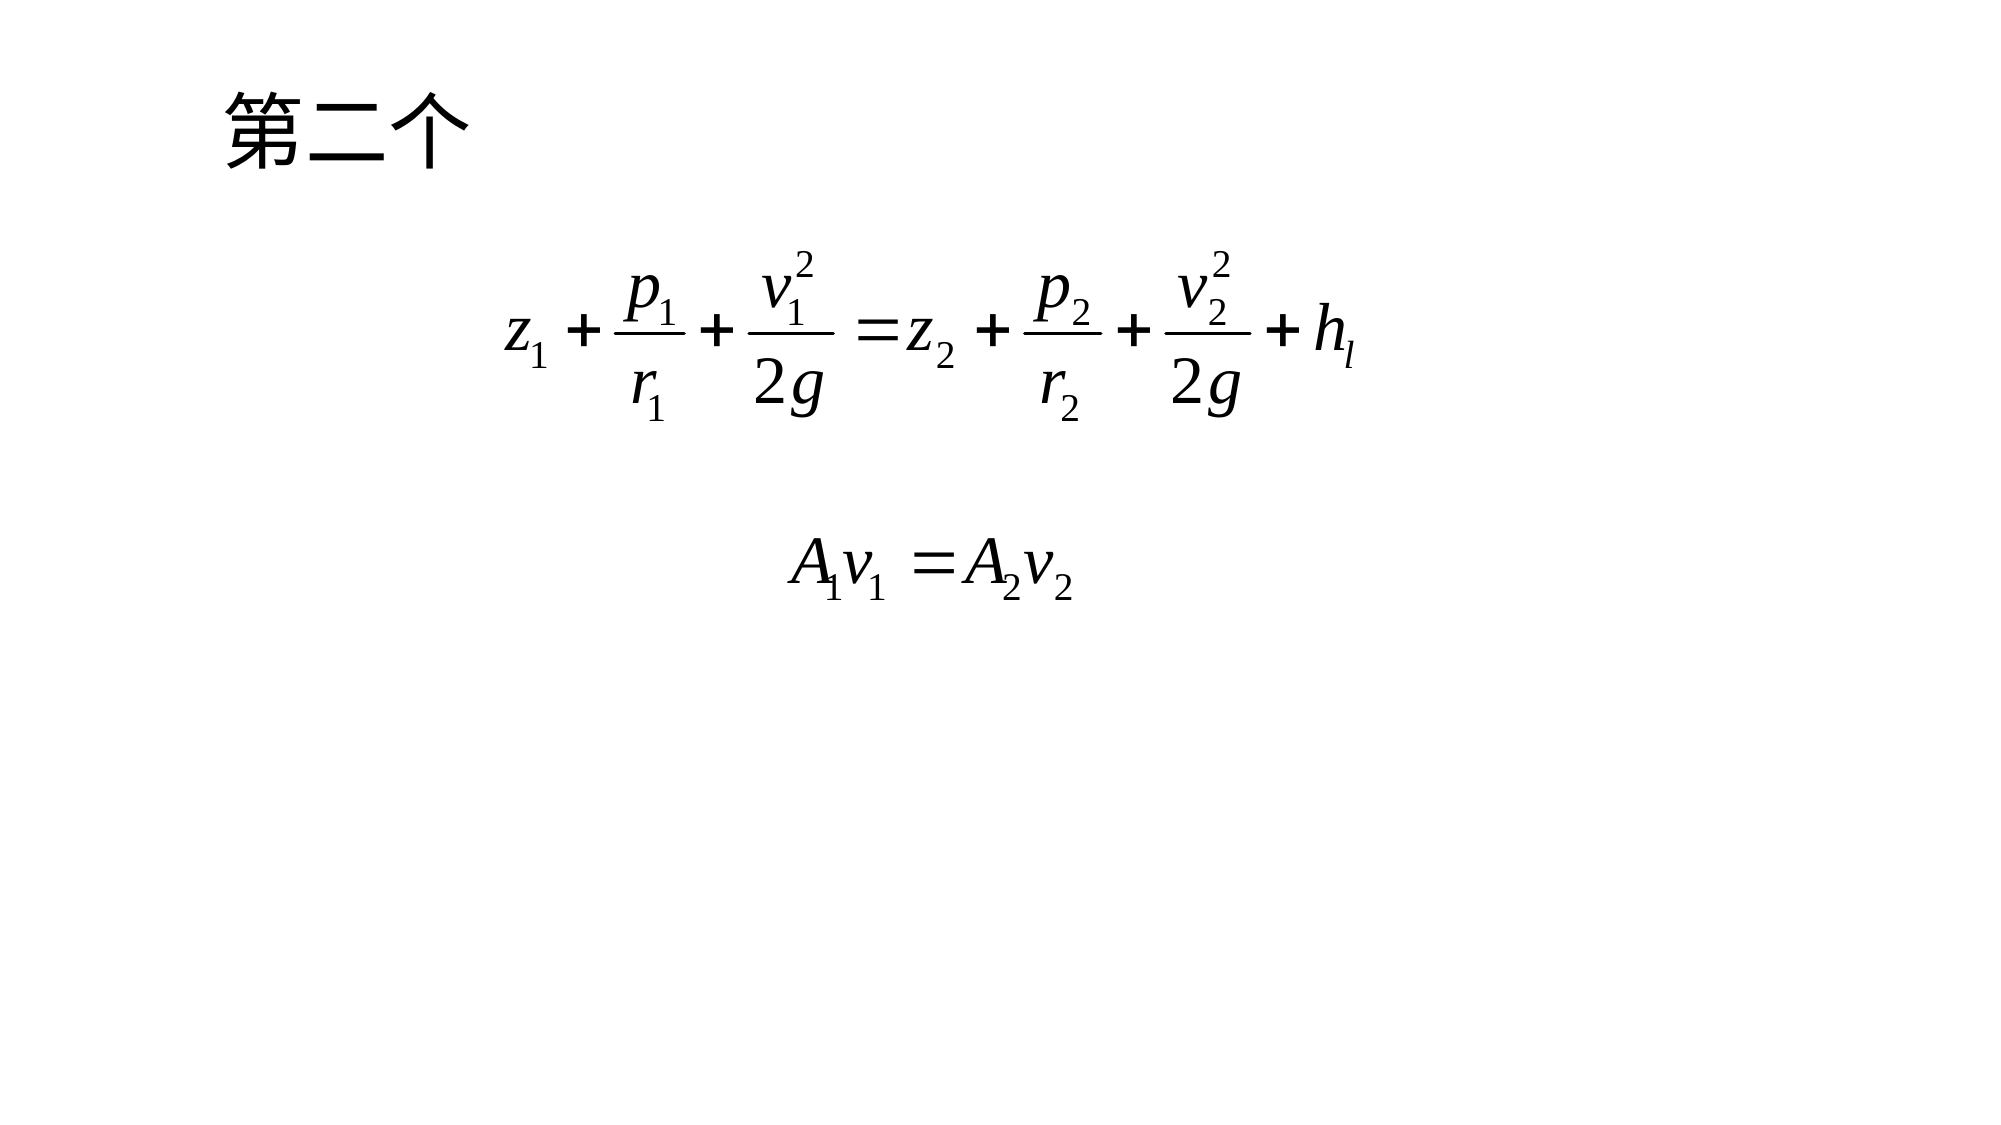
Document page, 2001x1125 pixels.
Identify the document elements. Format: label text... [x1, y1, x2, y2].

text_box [492, 231, 1368, 436]
text_box 第二个 [206, 72, 671, 187]
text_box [776, 515, 1084, 618]
